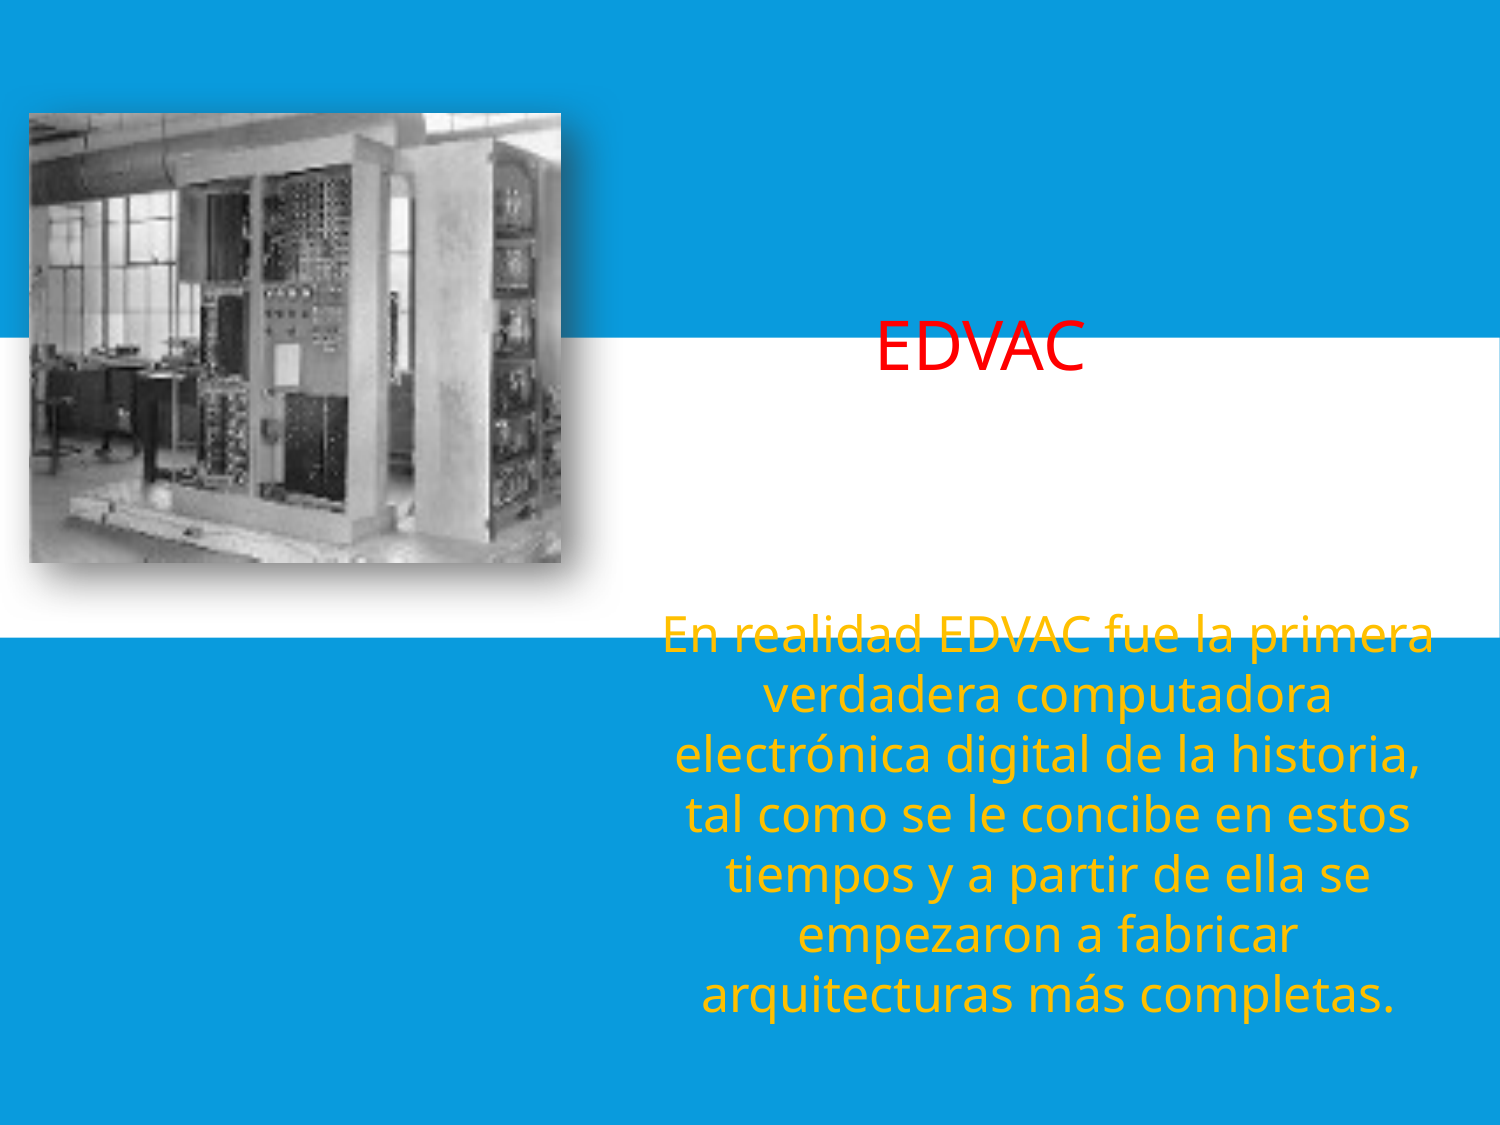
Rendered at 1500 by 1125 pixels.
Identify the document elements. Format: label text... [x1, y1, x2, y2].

picture [29, 114, 564, 563]
text_box EDVAC [611, 294, 1395, 392]
text_box En realidad EDVAC fue la primera verdadera computadora electrónica digital de la historia, tal como se le concibe en estos tiempos y a partir de ella se empezaron a fabricar arquitecturas más completas. [643, 594, 1454, 1030]
